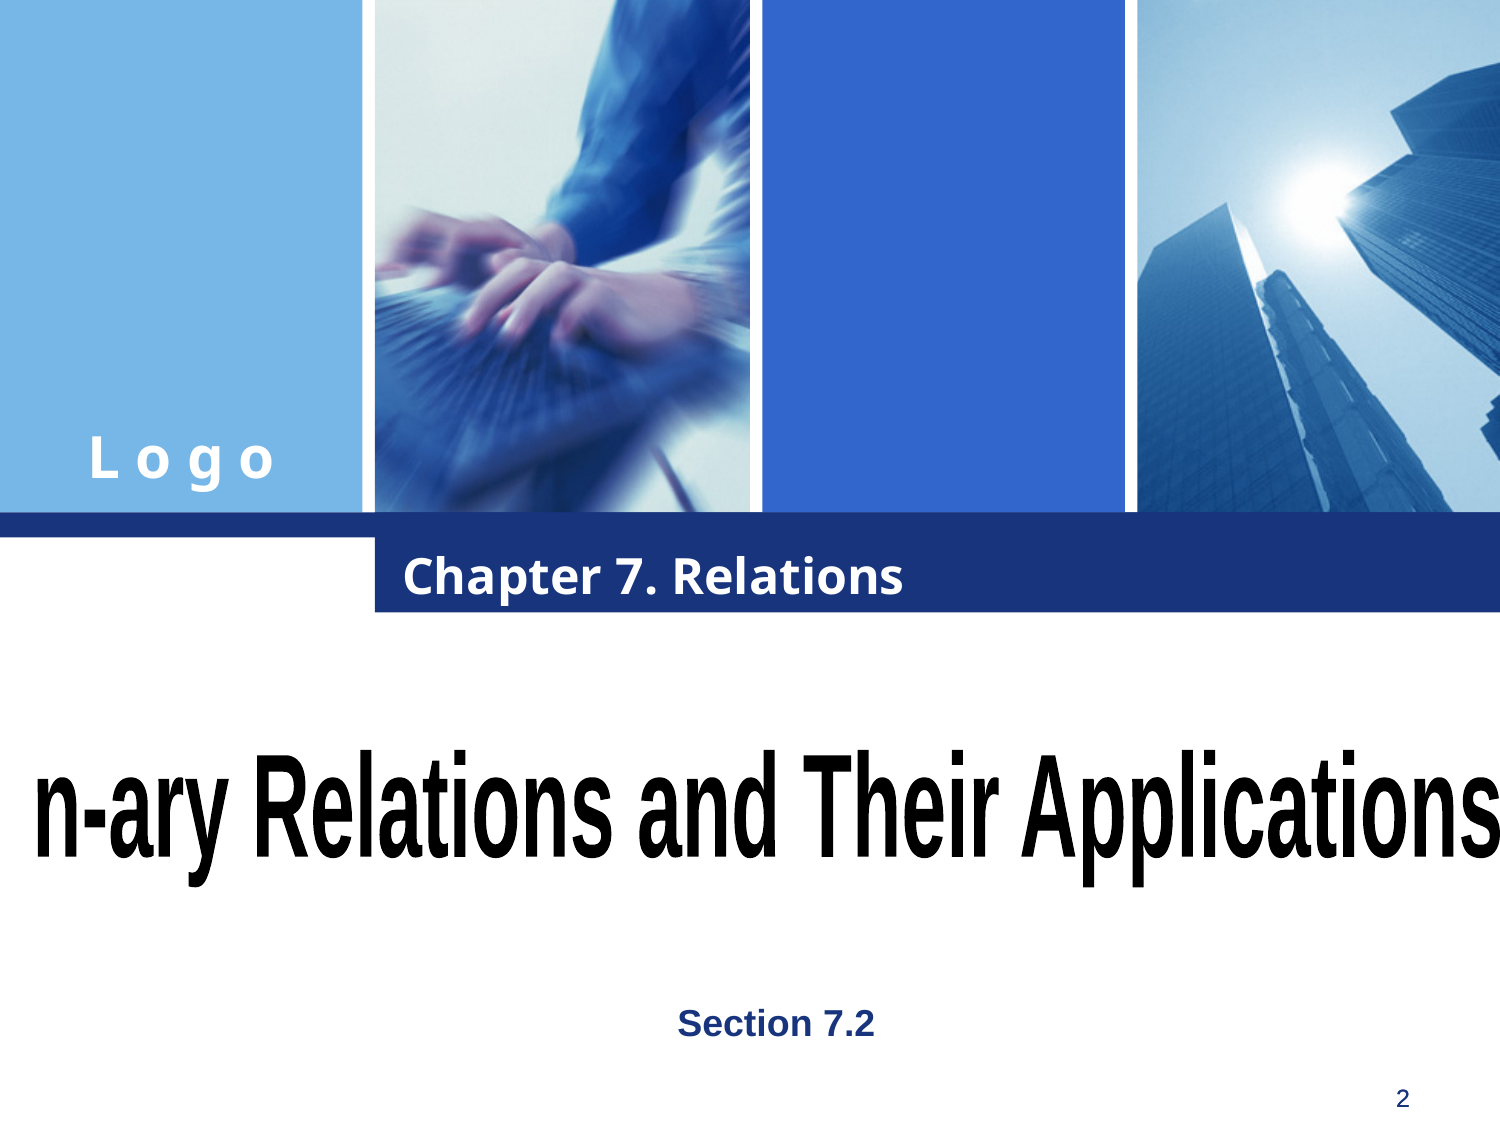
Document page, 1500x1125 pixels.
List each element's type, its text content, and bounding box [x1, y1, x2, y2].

picture [374, 0, 750, 512]
subtitle Section 7.2 [662, 999, 900, 1050]
text_box Chapter 7. Relations [387, 537, 1500, 613]
picture [1137, 0, 1500, 512]
text_box 2 [1074, 1074, 1425, 1103]
